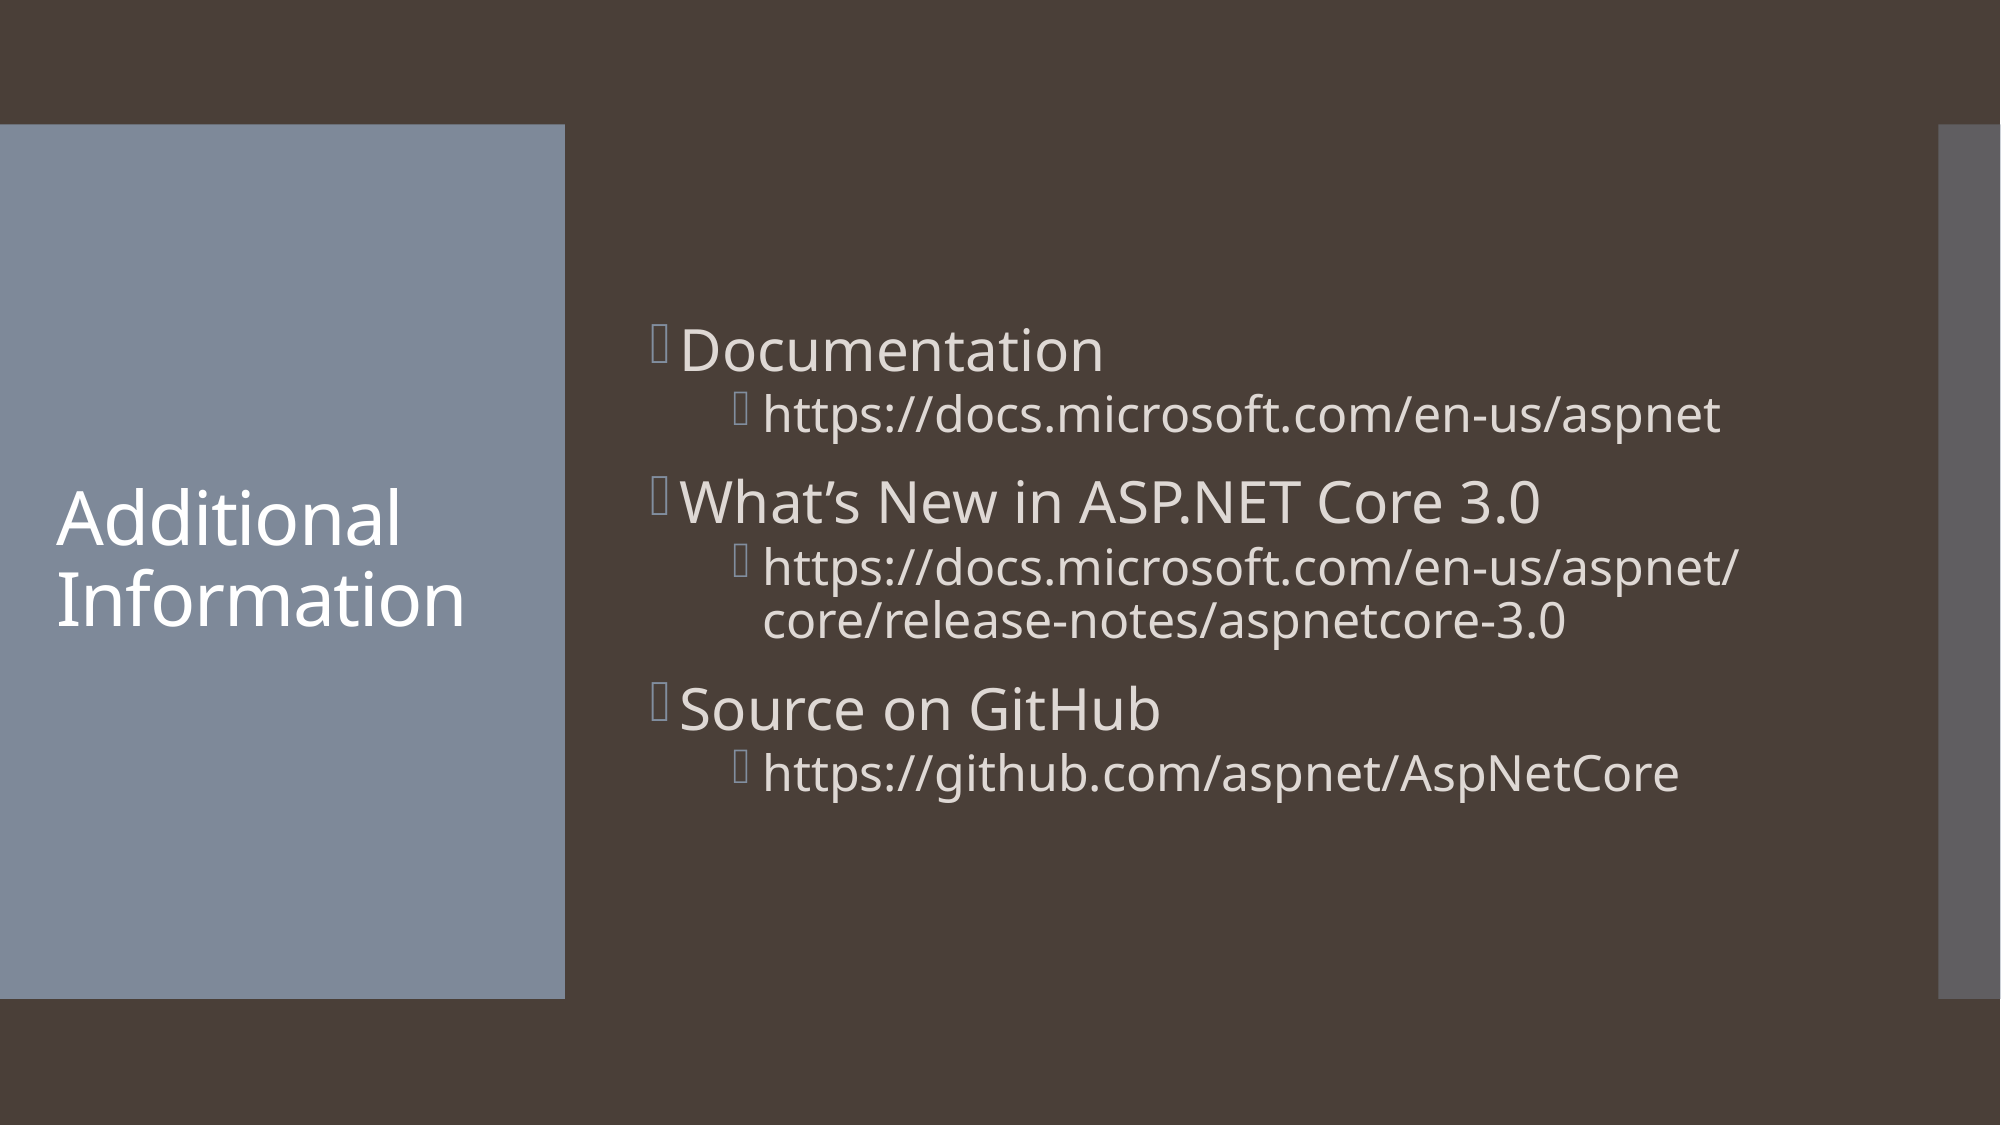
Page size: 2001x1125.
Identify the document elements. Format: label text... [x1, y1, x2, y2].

title Additional Information [41, 184, 525, 940]
list Documentation https://docs.microsoft.com/en-us/aspnet What’s New in ASP.NET Core 3.0 https://docs.microsoft.com/en-us/aspnet/core/release-notes/aspnetcore-3.0 Source on GitHub https://github.com/aspnet/AspNetCore [634, 141, 1835, 982]
